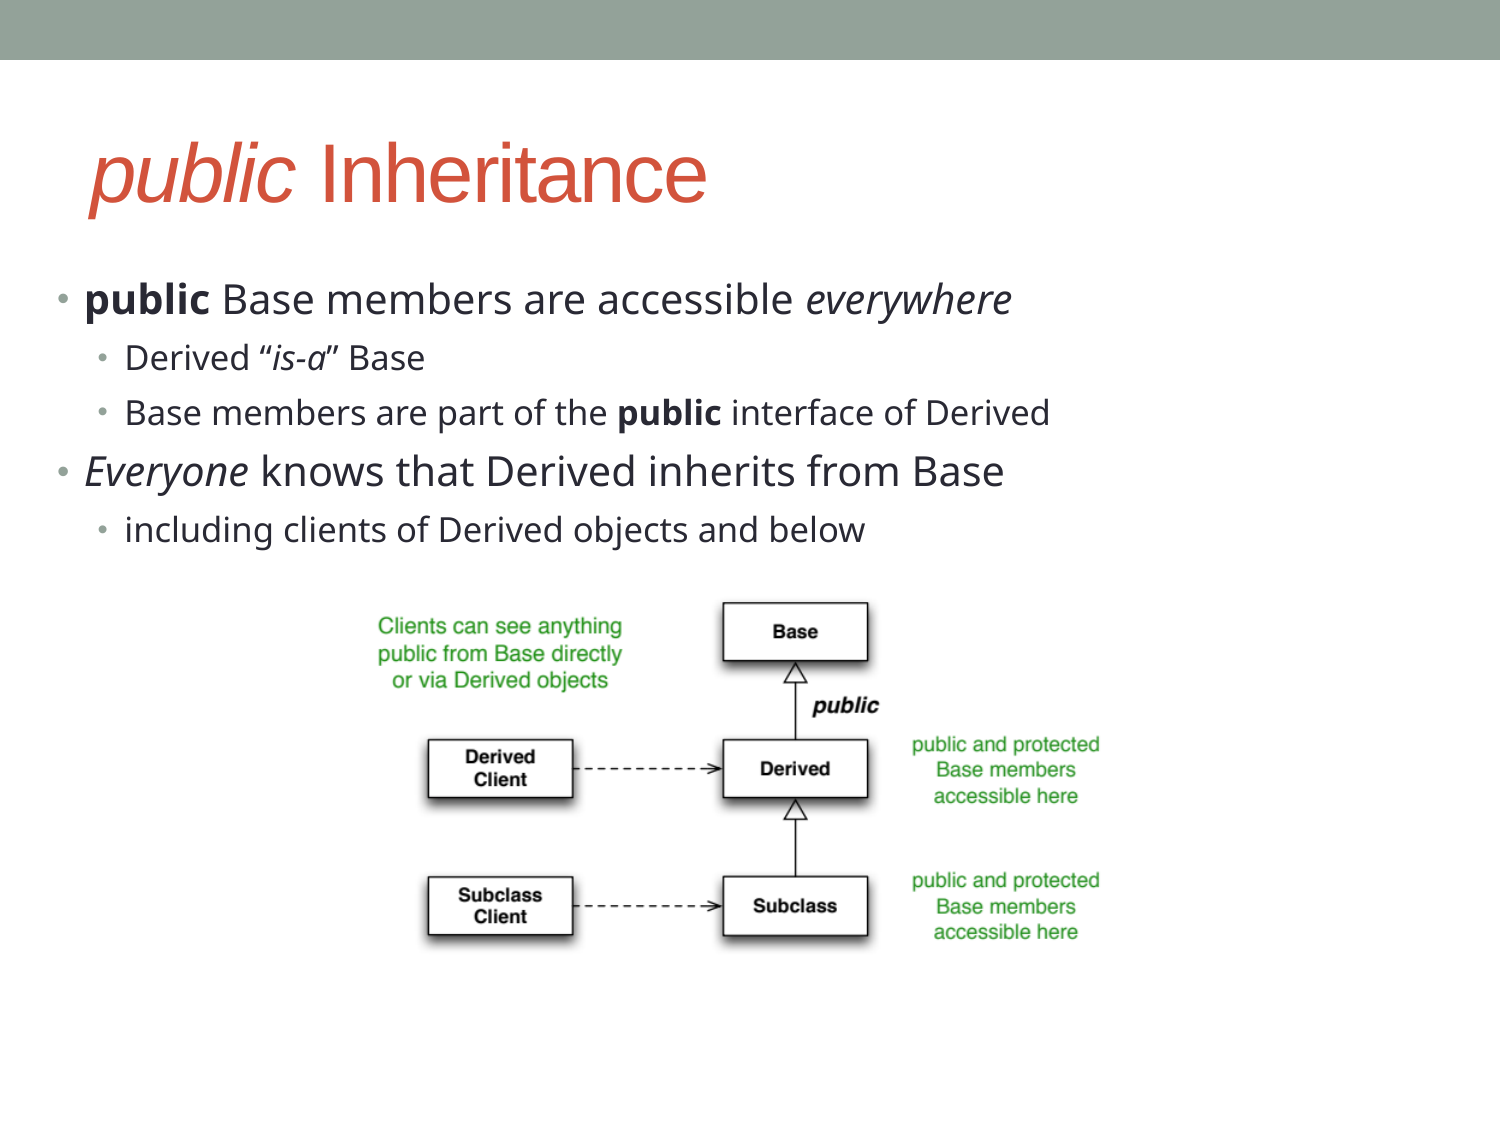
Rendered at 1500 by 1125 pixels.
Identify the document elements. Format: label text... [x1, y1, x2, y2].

list public Base members are accessible everywhere Derived “is-a” Base Base members are part of the public interface of Derived Everyone knows that Derived inherits from Base including clients of Derived objects and below [42, 271, 1450, 560]
picture [350, 576, 1126, 973]
title public Inheritance [75, 87, 1425, 250]
